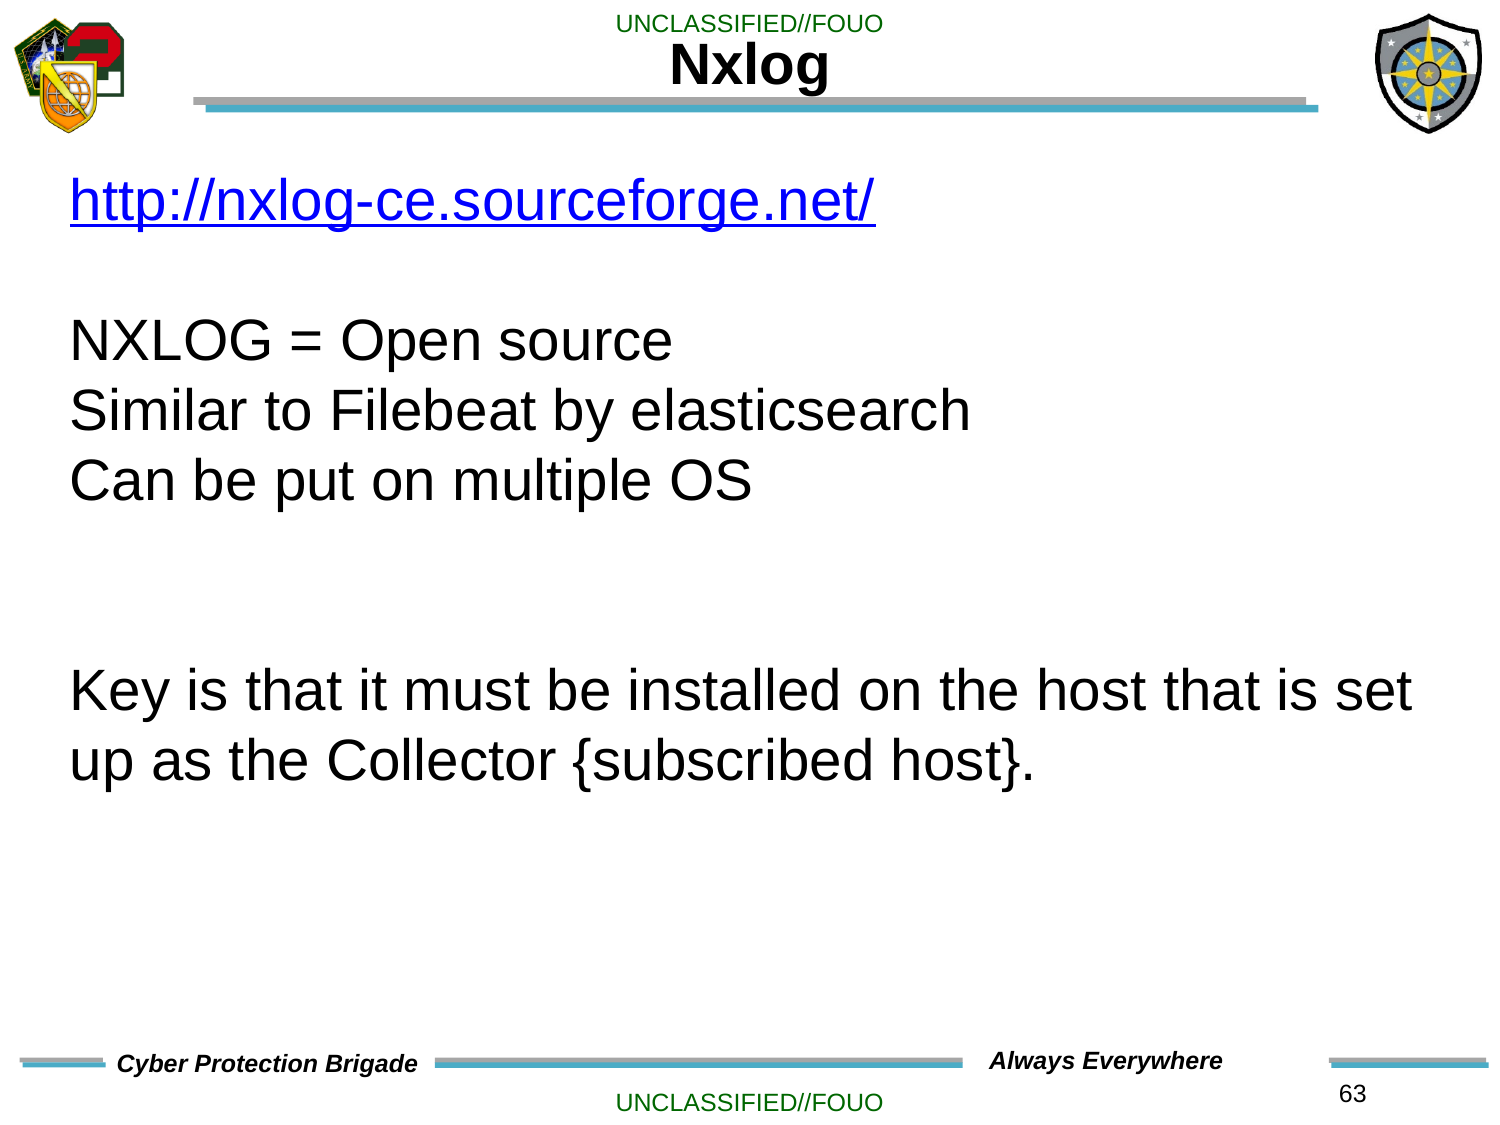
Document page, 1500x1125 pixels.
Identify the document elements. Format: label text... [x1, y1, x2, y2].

text_box http://nxlog-ce.sourceforge.net/ NXLOG = Open source Similar to Filebeat by elasticsearch Can be put on multiple OS Key is that it must be installed on the host that is set up as the Collector {subscribed host}. [55, 154, 1458, 1080]
picture [1375, 13, 1482, 134]
title Nxlog [103, 18, 1397, 125]
picture [7, 13, 128, 134]
